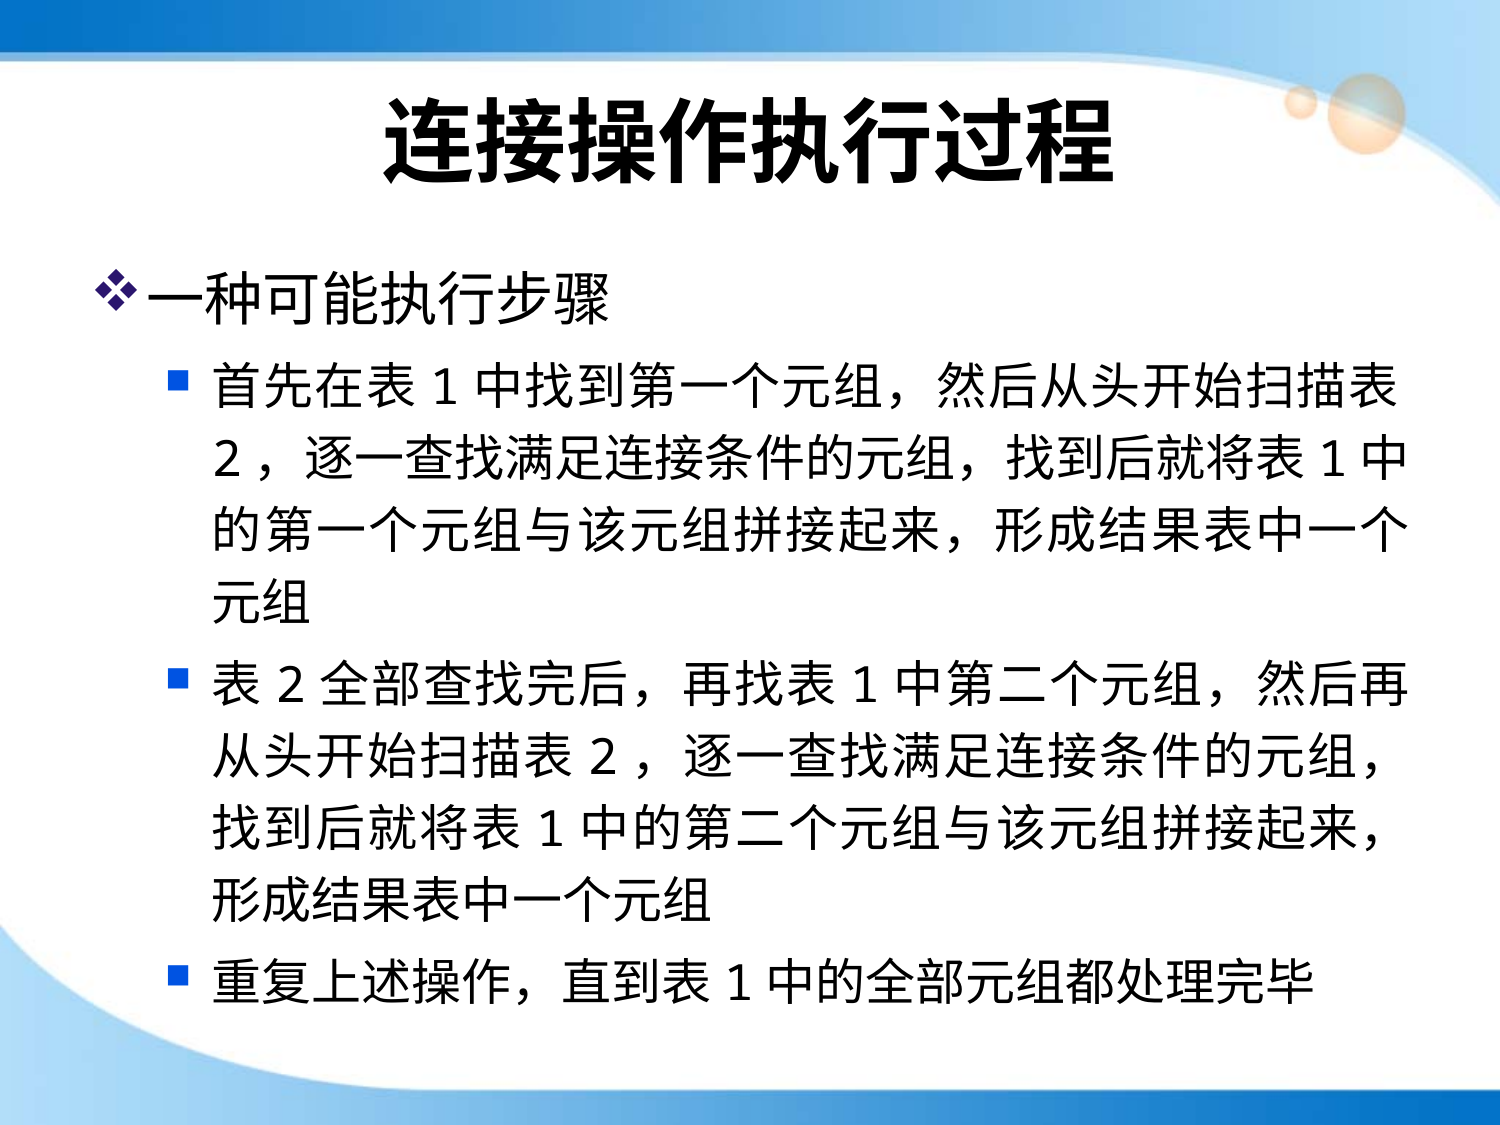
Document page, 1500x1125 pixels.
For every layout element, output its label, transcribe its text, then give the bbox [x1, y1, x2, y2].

picture [0, 0, 1500, 1125]
title 连接操作执行过程 [75, 45, 1425, 233]
list 一种可能执行步骤 首先在表1中找到第一个元组，然后从头开始扫描表2，逐一查找满足连接条件的元组，找到后就将表1中的第一个元组与该元组拼接起来，形成结果表中一个元组 表2全部查找完后，再找表1中第二个元组，然后再从头开始扫描表2，逐一查找满足连接条件的元组，找到后就将表1中的第二个元组与该元组拼接起来，形成结果表中一个元组 重复上述操作，直到表1中的全部元组都处理完毕 [74, 262, 1426, 1006]
